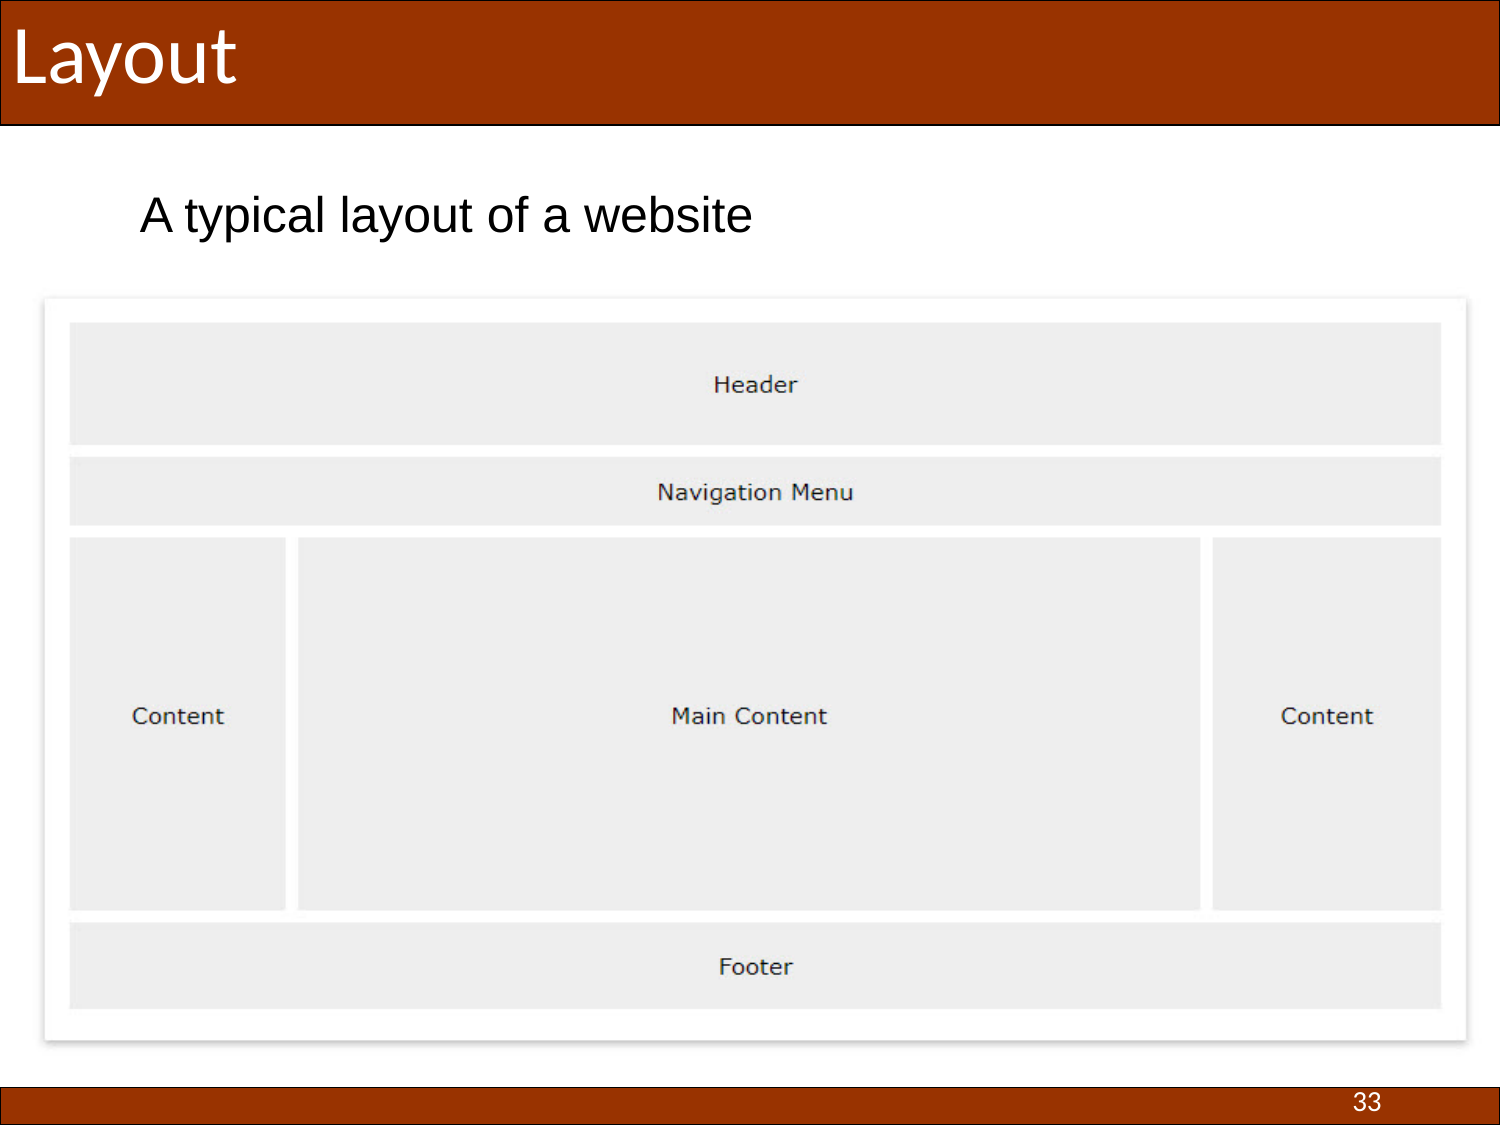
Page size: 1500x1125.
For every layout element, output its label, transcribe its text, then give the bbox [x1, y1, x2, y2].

title Layout [12, 0, 1338, 125]
slide_number 33 [1337, 1074, 1500, 1125]
text_box A typical layout of a website [49, 174, 1463, 250]
picture [30, 287, 1482, 1058]
